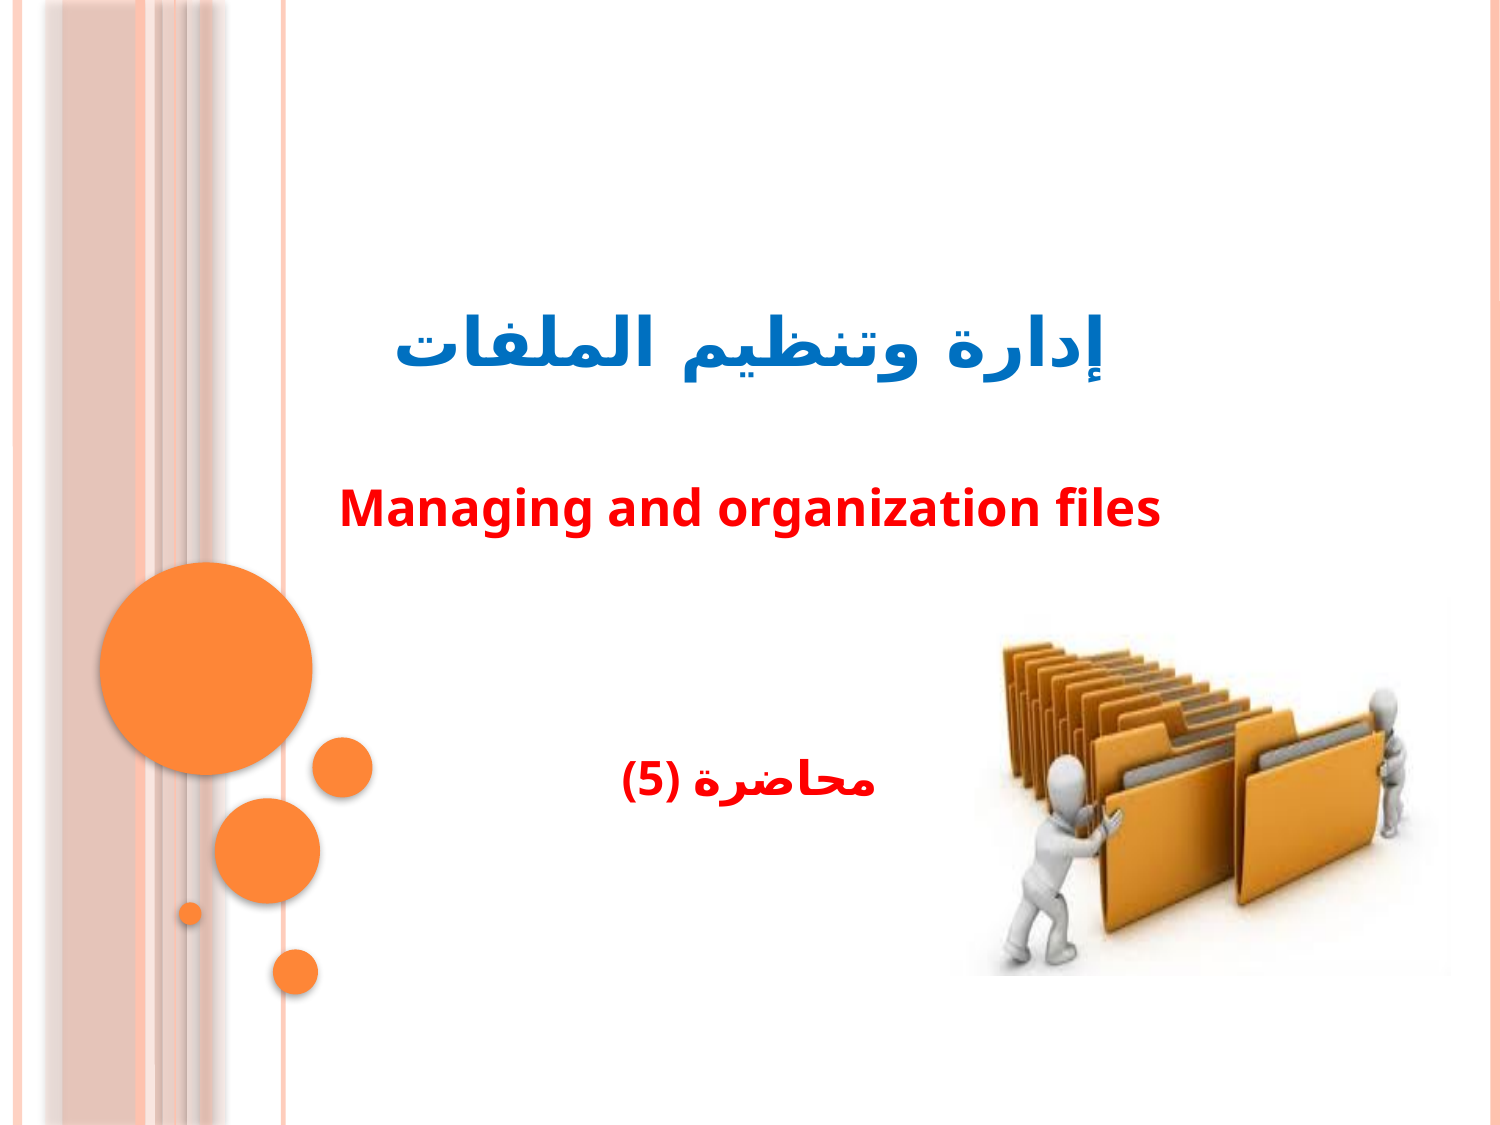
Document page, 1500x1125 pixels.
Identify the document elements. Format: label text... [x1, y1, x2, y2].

picture [950, 597, 1452, 977]
subtitle المحاضرة(2+3) إدارة وتنظيم الملفات Managing and organization files (5) محاضرة [0, 42, 1500, 1125]
